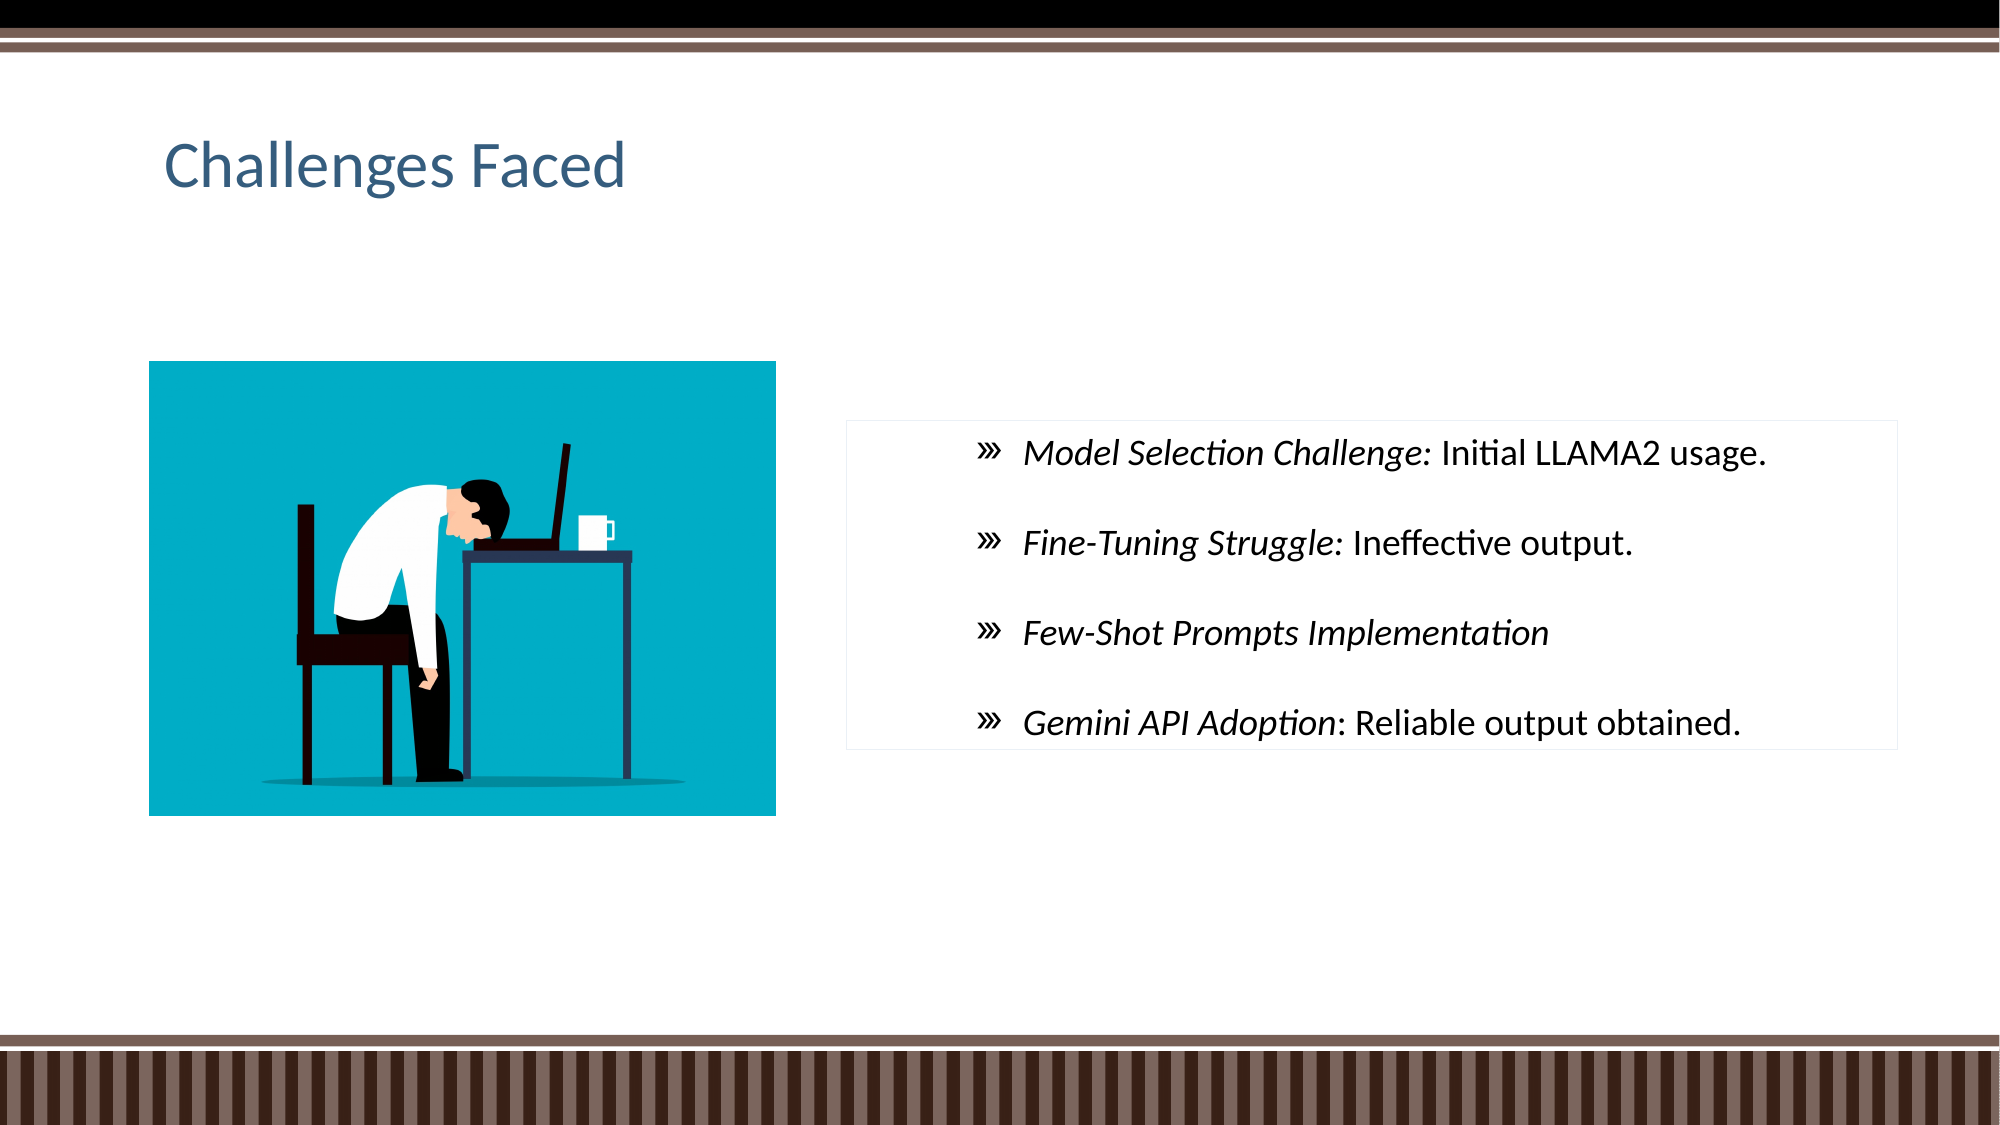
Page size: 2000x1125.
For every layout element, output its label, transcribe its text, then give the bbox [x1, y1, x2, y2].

picture [975, 617, 1003, 644]
picture [975, 437, 1003, 464]
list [149, 361, 776, 816]
title Challenges Faced [149, 90, 1650, 210]
picture [975, 707, 1003, 734]
picture [975, 527, 1003, 554]
text_box Model Selection Challenge: Initial LLAMA2 usage. Fine-Tuning Struggle: Ineffective output. Few-Shot Prompts Implementation Gemini API Adoption: Reliable output obtained. [846, 420, 1898, 750]
